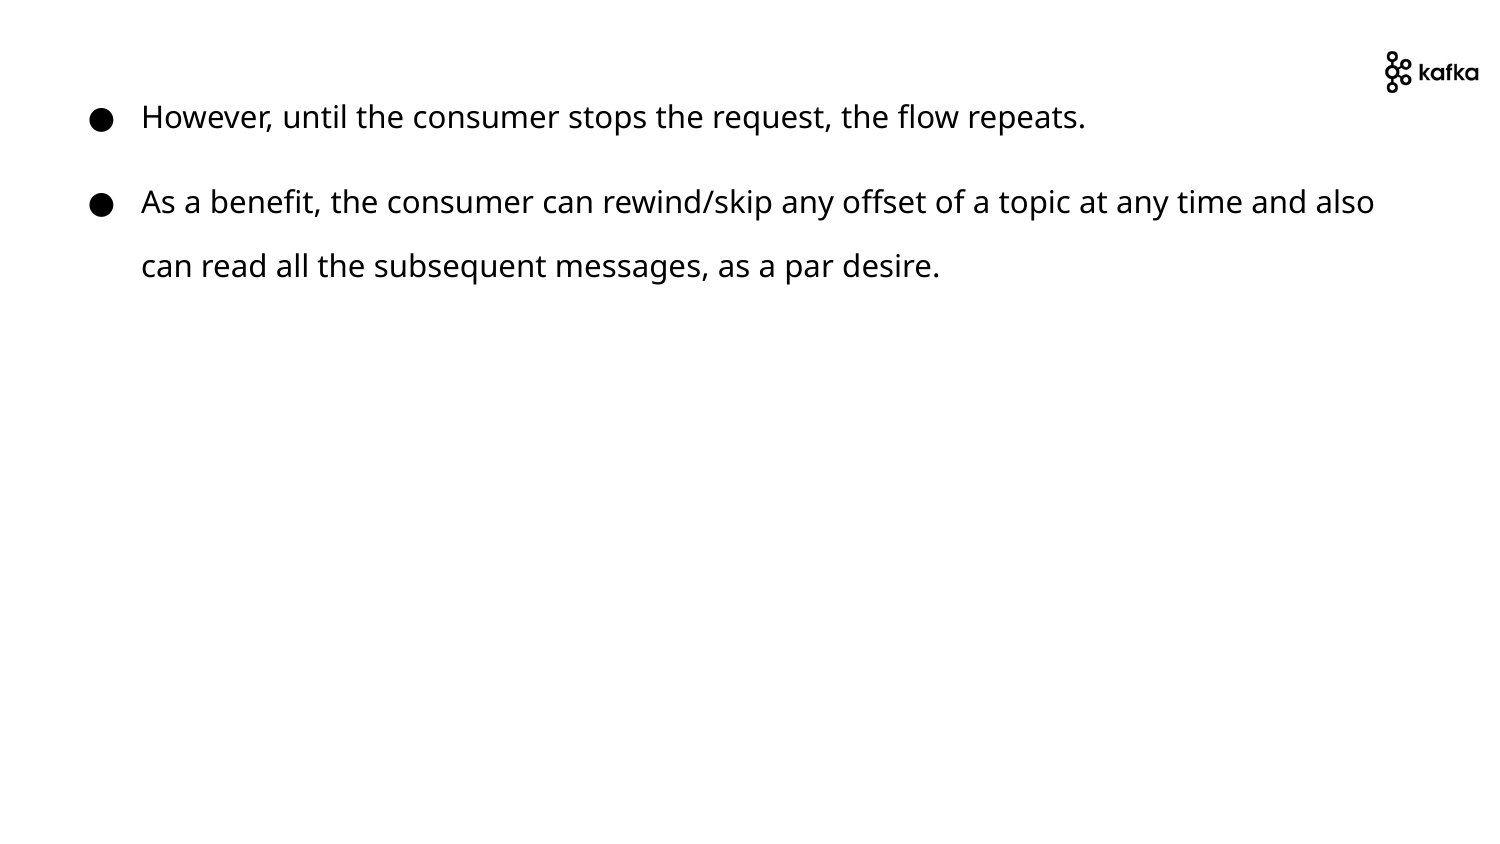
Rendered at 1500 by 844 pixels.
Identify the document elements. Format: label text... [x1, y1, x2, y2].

list However, until the consumer stops the request, the flow repeats. As a benefit, the consumer can rewind/skip any offset of a topic at any time and also can read all the subsequent messages, as a par desire. [51, 58, 1449, 785]
picture [1378, 19, 1485, 126]
